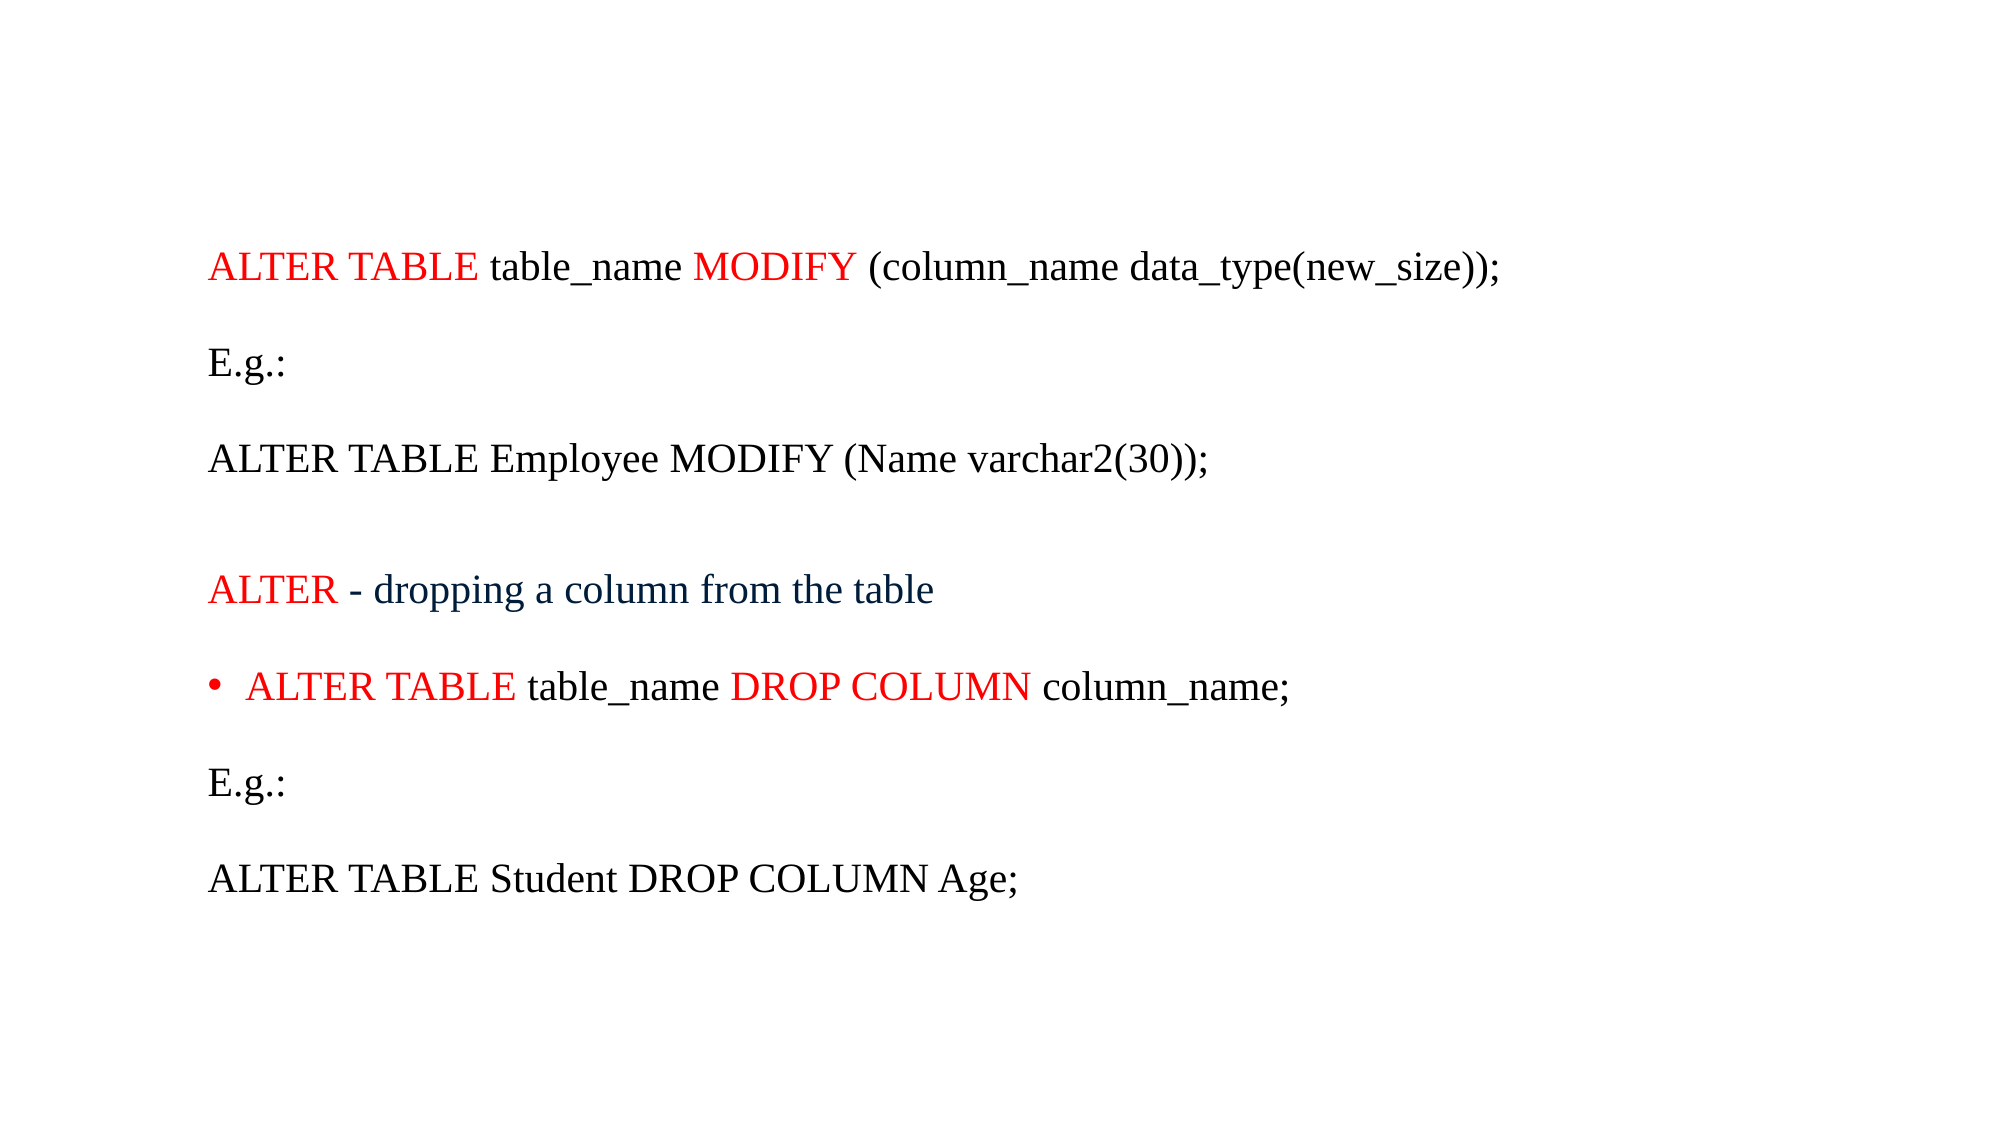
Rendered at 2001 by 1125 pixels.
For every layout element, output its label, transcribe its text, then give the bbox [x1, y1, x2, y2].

list ALTER TABLE table_name MODIFY (column_name data_type(new_size)); E.g.: ALTER TABLE Employee MODIFY (Name varchar2(30)); ALTER - dropping a column from the table ALTER TABLE table_name DROP COLUMN column_name; E.g.: ALTER TABLE Student DROP COLUMN Age; [192, 135, 1917, 990]
